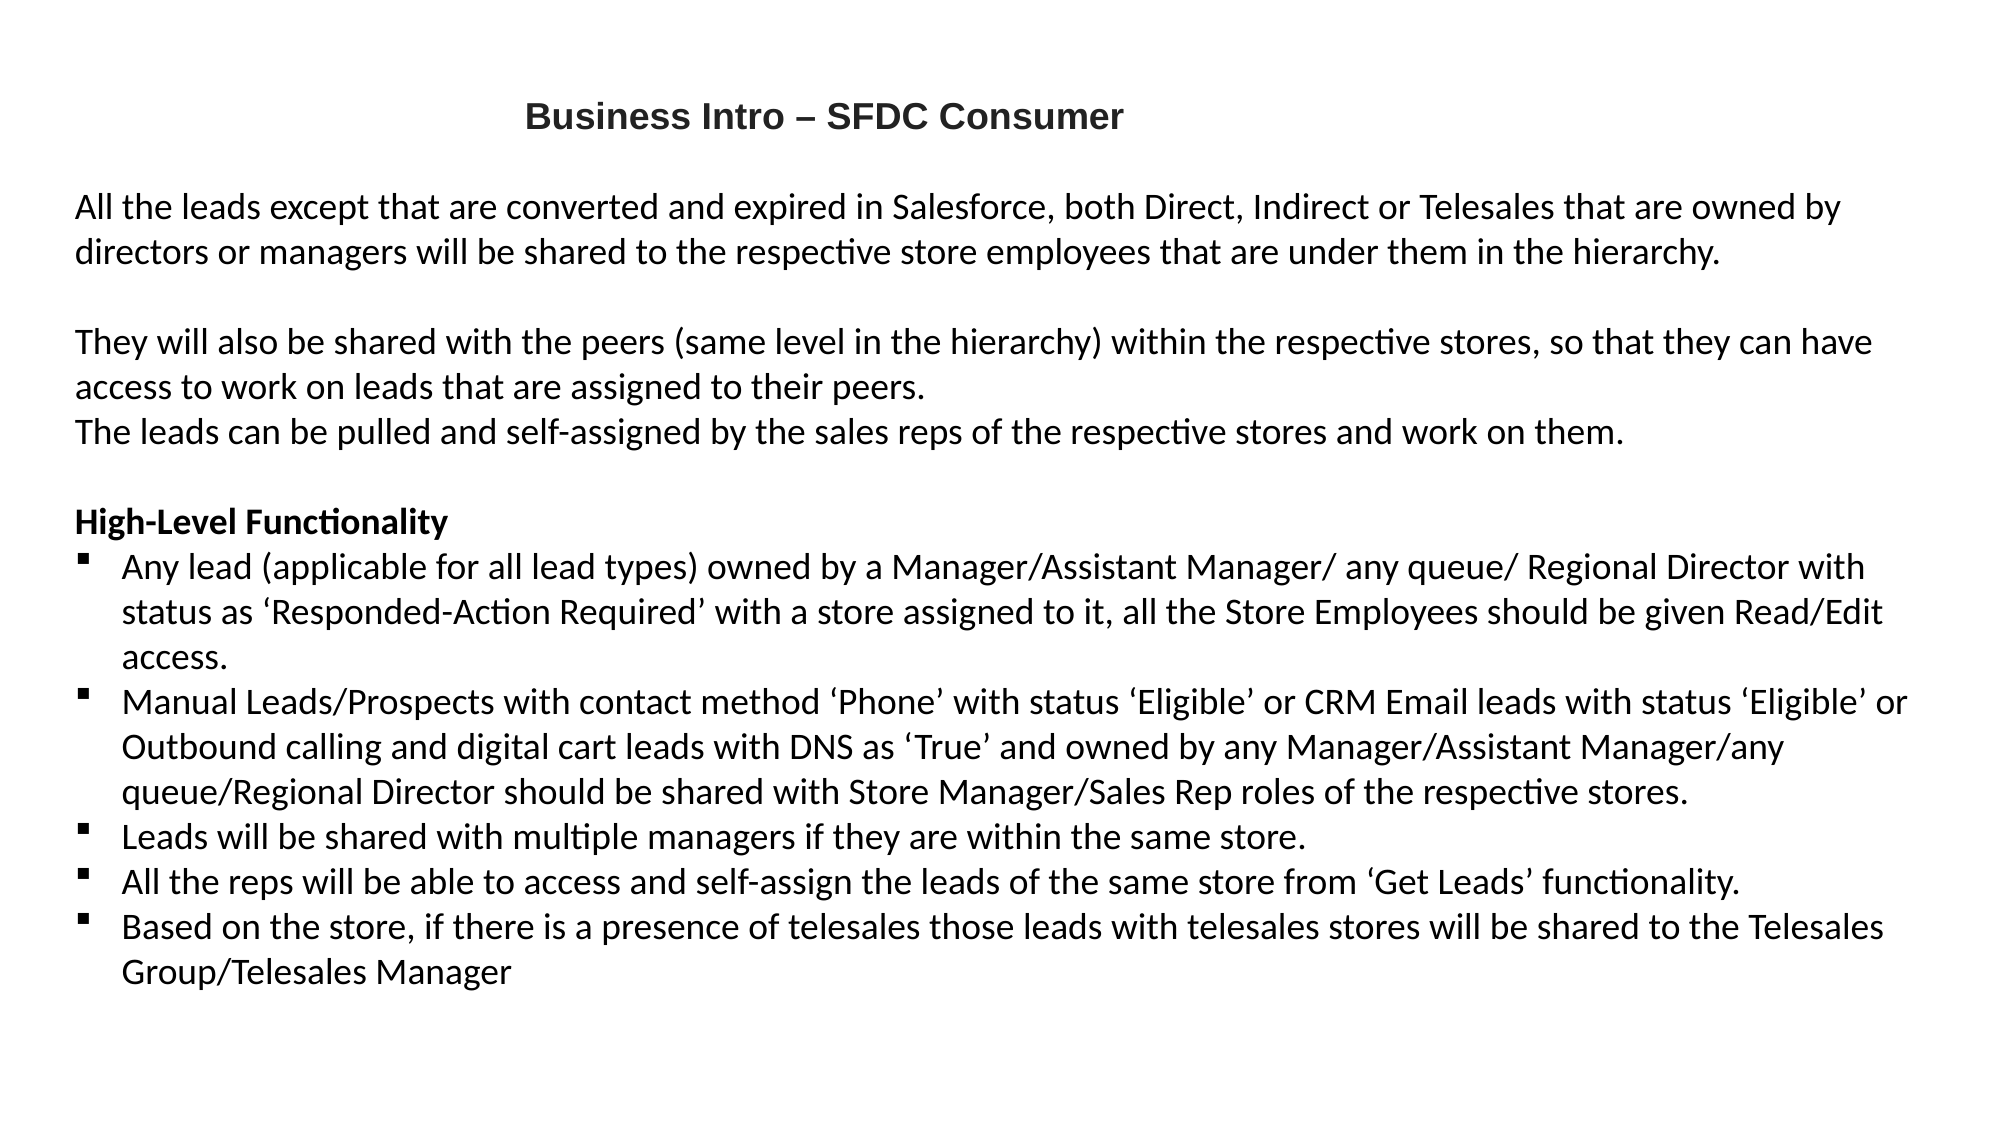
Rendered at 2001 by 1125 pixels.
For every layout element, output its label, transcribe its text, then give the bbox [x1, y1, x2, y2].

text_box Business Intro – SFDC Consumer All the leads except that are converted and expired in Salesforce, both Direct, Indirect or Telesales that are owned by directors or managers will be shared to the respective store employees that are under them in the hierarchy. They will also be shared with the peers (same level in the hierarchy) within the respective stores, so that they can have access to work on leads that are assigned to their peers. The leads can be pulled and self-assigned by the sales reps of the respective stores and work on them. High-Level Functionality Any lead (applicable for all lead types) owned by a Manager/Assistant Manager/ any queue/ Regional Director with status as ‘Responded-Action Required’ with a store assigned to it, all the Store Employees should be given Read/Edit access. Manual Leads/Prospects with contact method ‘Phone’ with status ‘Eligible’ or CRM Email leads with status ‘Eligible’ or Outbound calling and digital cart leads with DNS as ‘True’ and owned by any Manager/Assistant Manager/any queue/Regional Director should be shared with Store Manager/Sales Rep roles of the respective stores. Leads will be shared with multiple managers if they are within the same store. All the reps will be able to access and self-assign the leads of the same store from ‘Get Leads’ functionality. Based on the store, if there is a presence of telesales those leads with telesales stores will be shared to the Telesales Group/Telesales Manager [60, 84, 1927, 1089]
